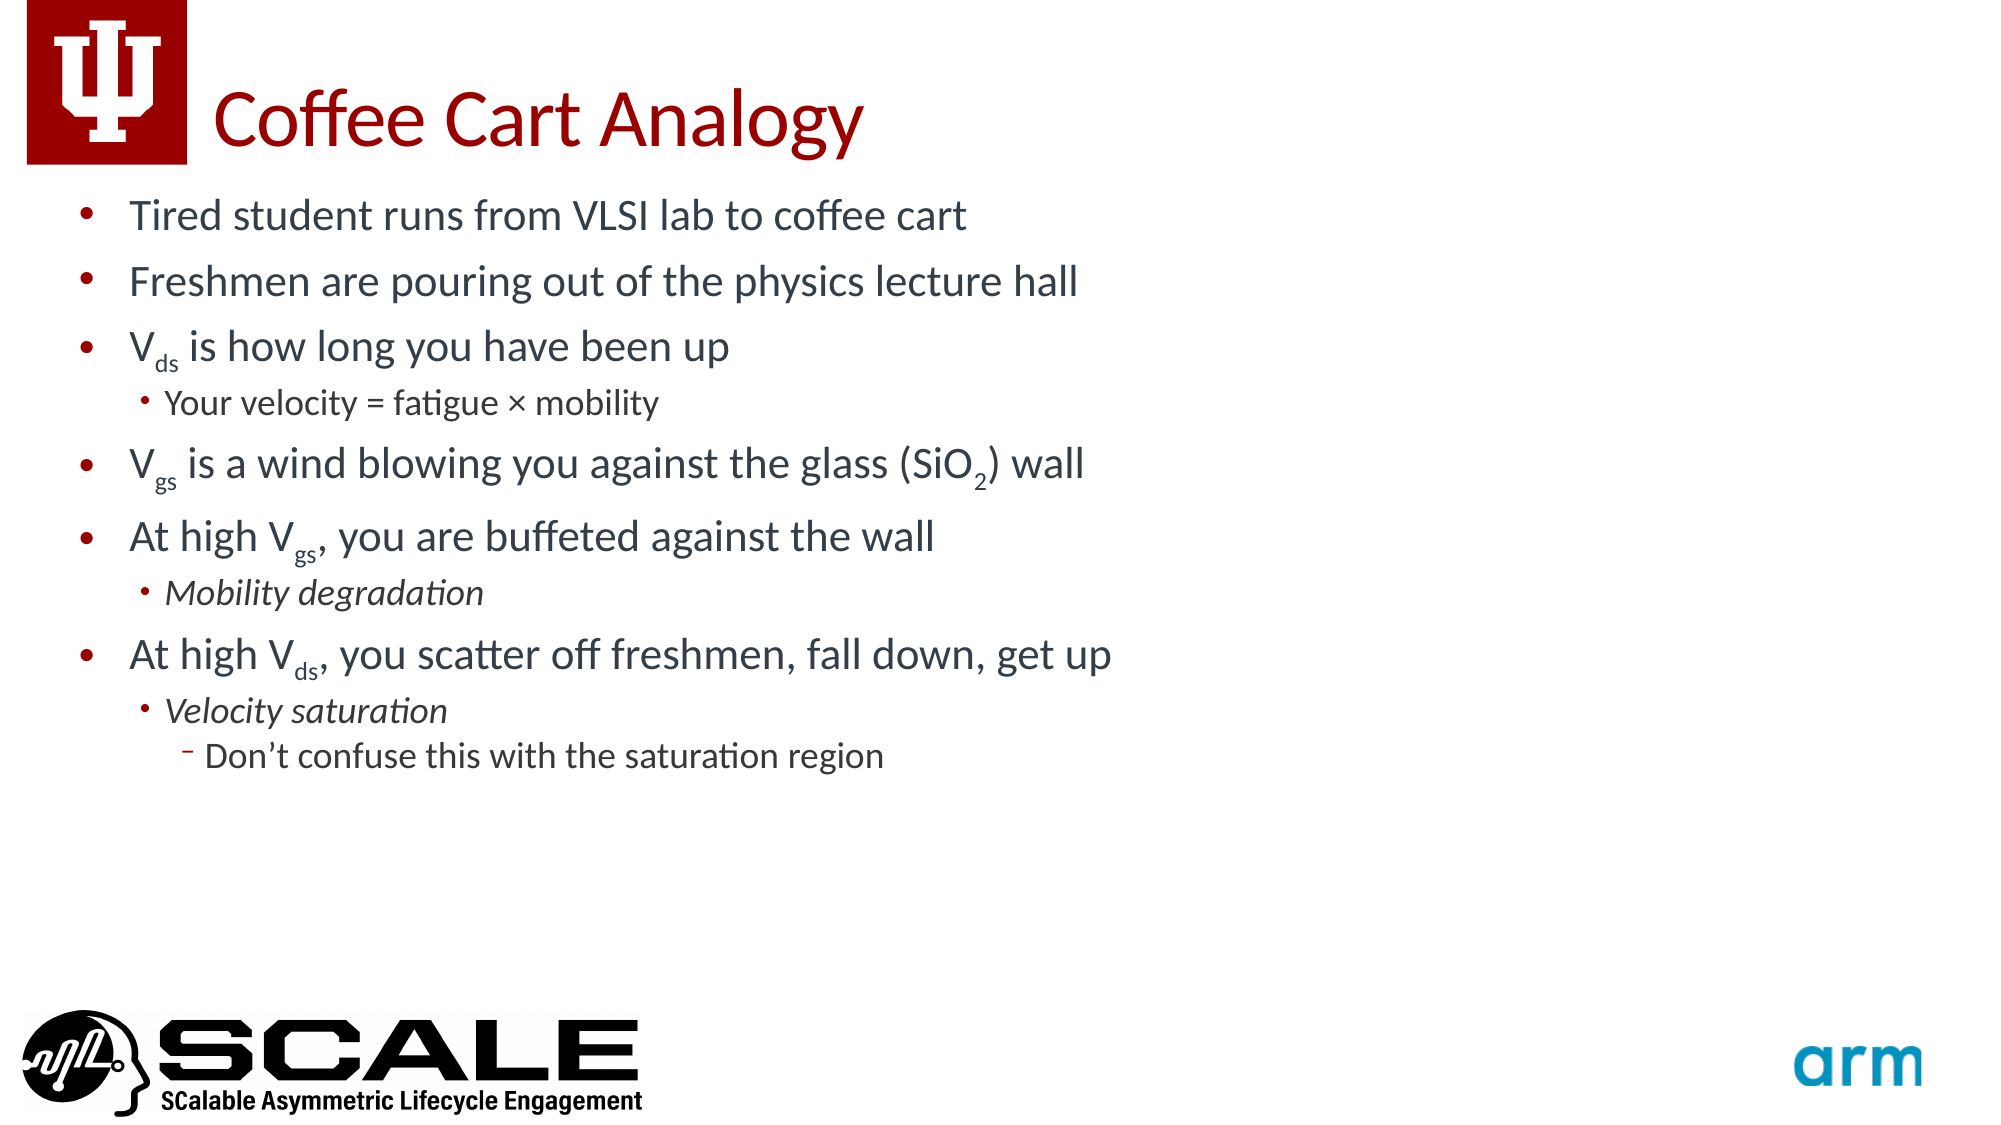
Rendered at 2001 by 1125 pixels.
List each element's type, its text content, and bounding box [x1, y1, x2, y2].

list Tired student runs from VLSI lab to coffee cart Freshmen are pouring out of the physics lecture hall Vds is how long you have been up Your velocity = fatigue × mobility Vgs is a wind blowing you against the glass (SiO2) wall At high Vgs, you are buffeted against the wall Mobility degradation At high Vds, you scatter off freshmen, fall down, get up Velocity saturation Don’t confuse this with the saturation region [78, 185, 1923, 941]
picture [0, 0, 248, 220]
picture [22, 1010, 642, 1117]
title Coffee Cart Analogy [213, 78, 1922, 186]
